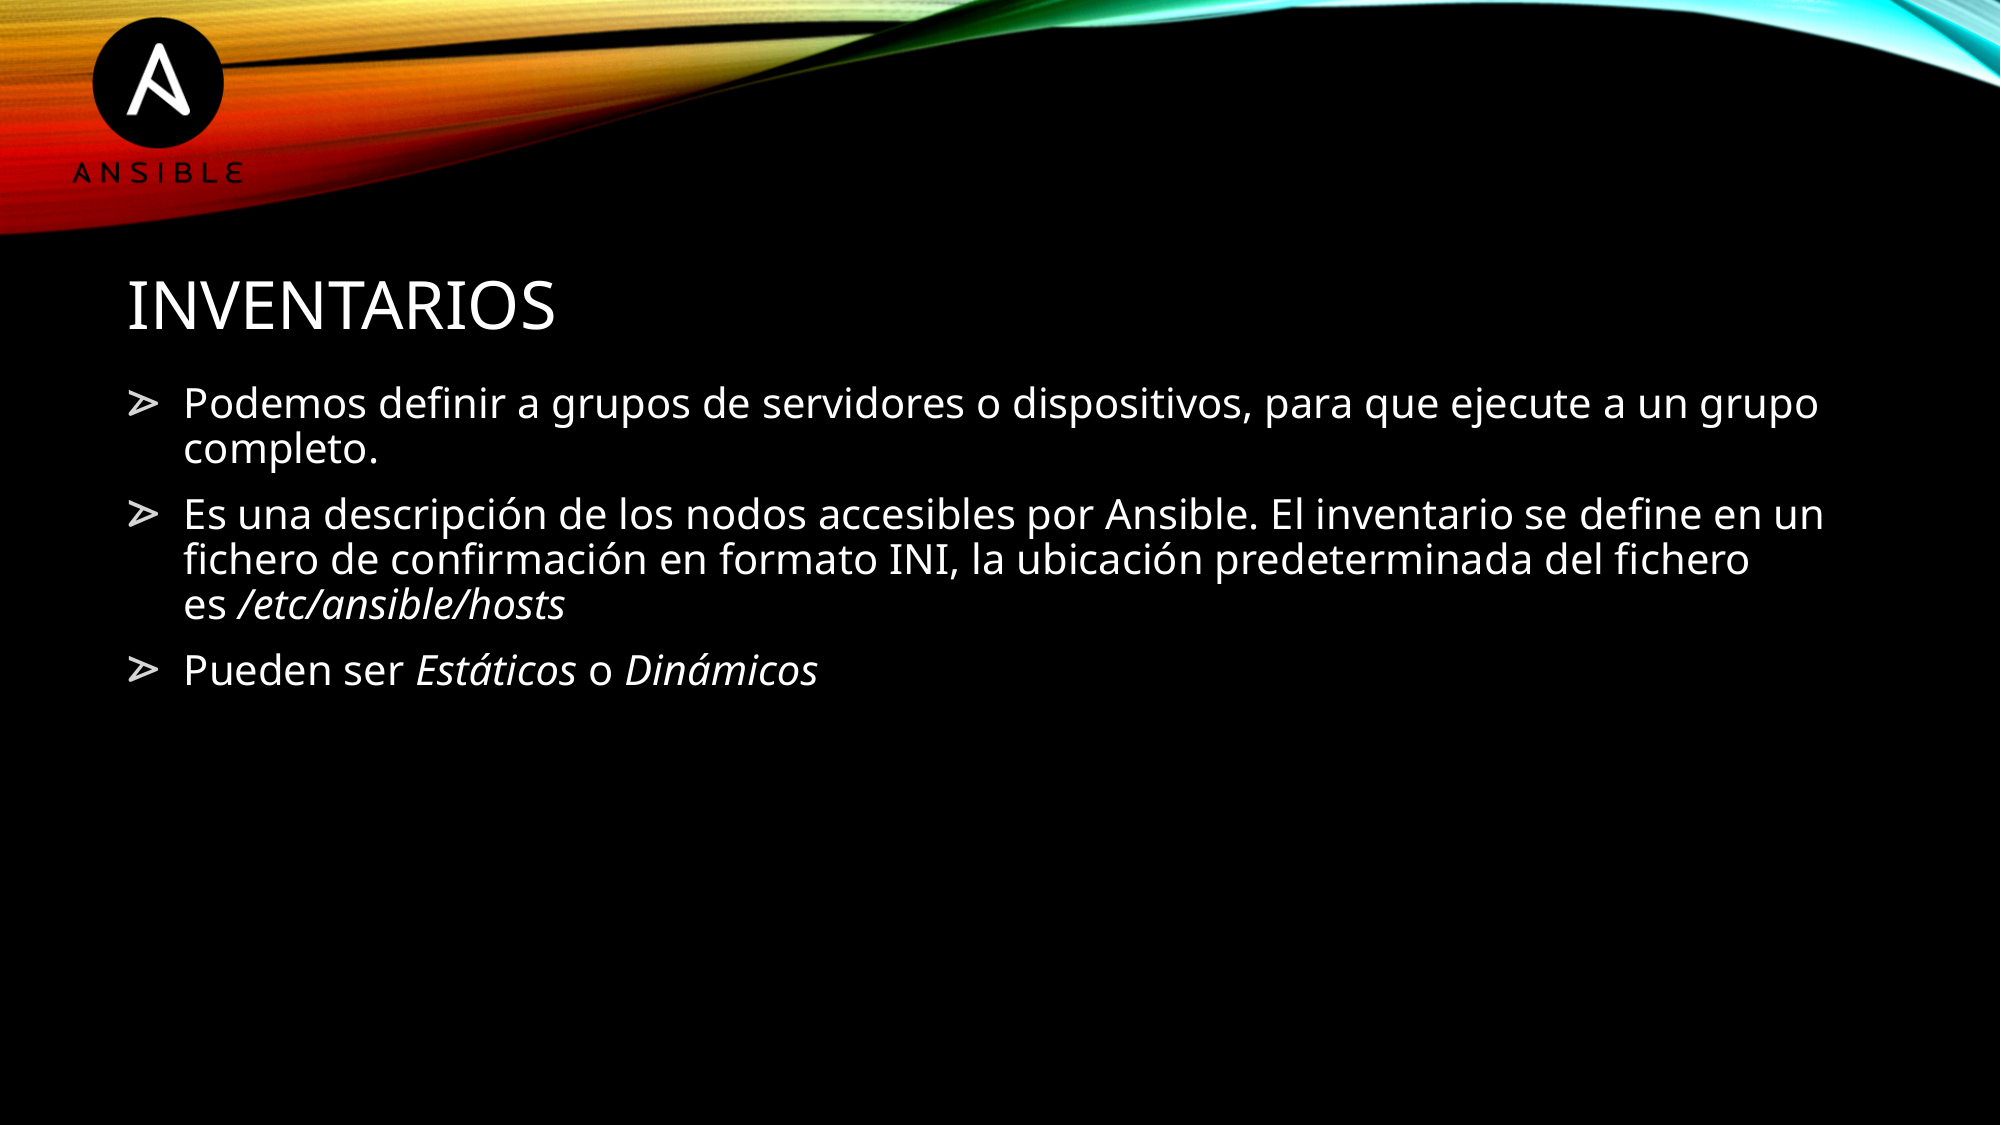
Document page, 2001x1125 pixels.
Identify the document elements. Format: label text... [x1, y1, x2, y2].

title Inventarios [112, 246, 788, 352]
picture [127, 498, 159, 529]
list Podemos definir a grupos de servidores o dispositivos, para que ejecute a un grupo completo. Es una descripción de los nodos accesibles por Ansible. El inventario se define en un fichero de confirmación en formato INI, la ubicación predeterminada del fichero es /etc/ansible/hosts Pueden ser Estáticos o Dinámicos [112, 375, 1921, 1058]
picture [127, 654, 159, 684]
picture [127, 388, 159, 418]
picture [0, 0, 2000, 237]
